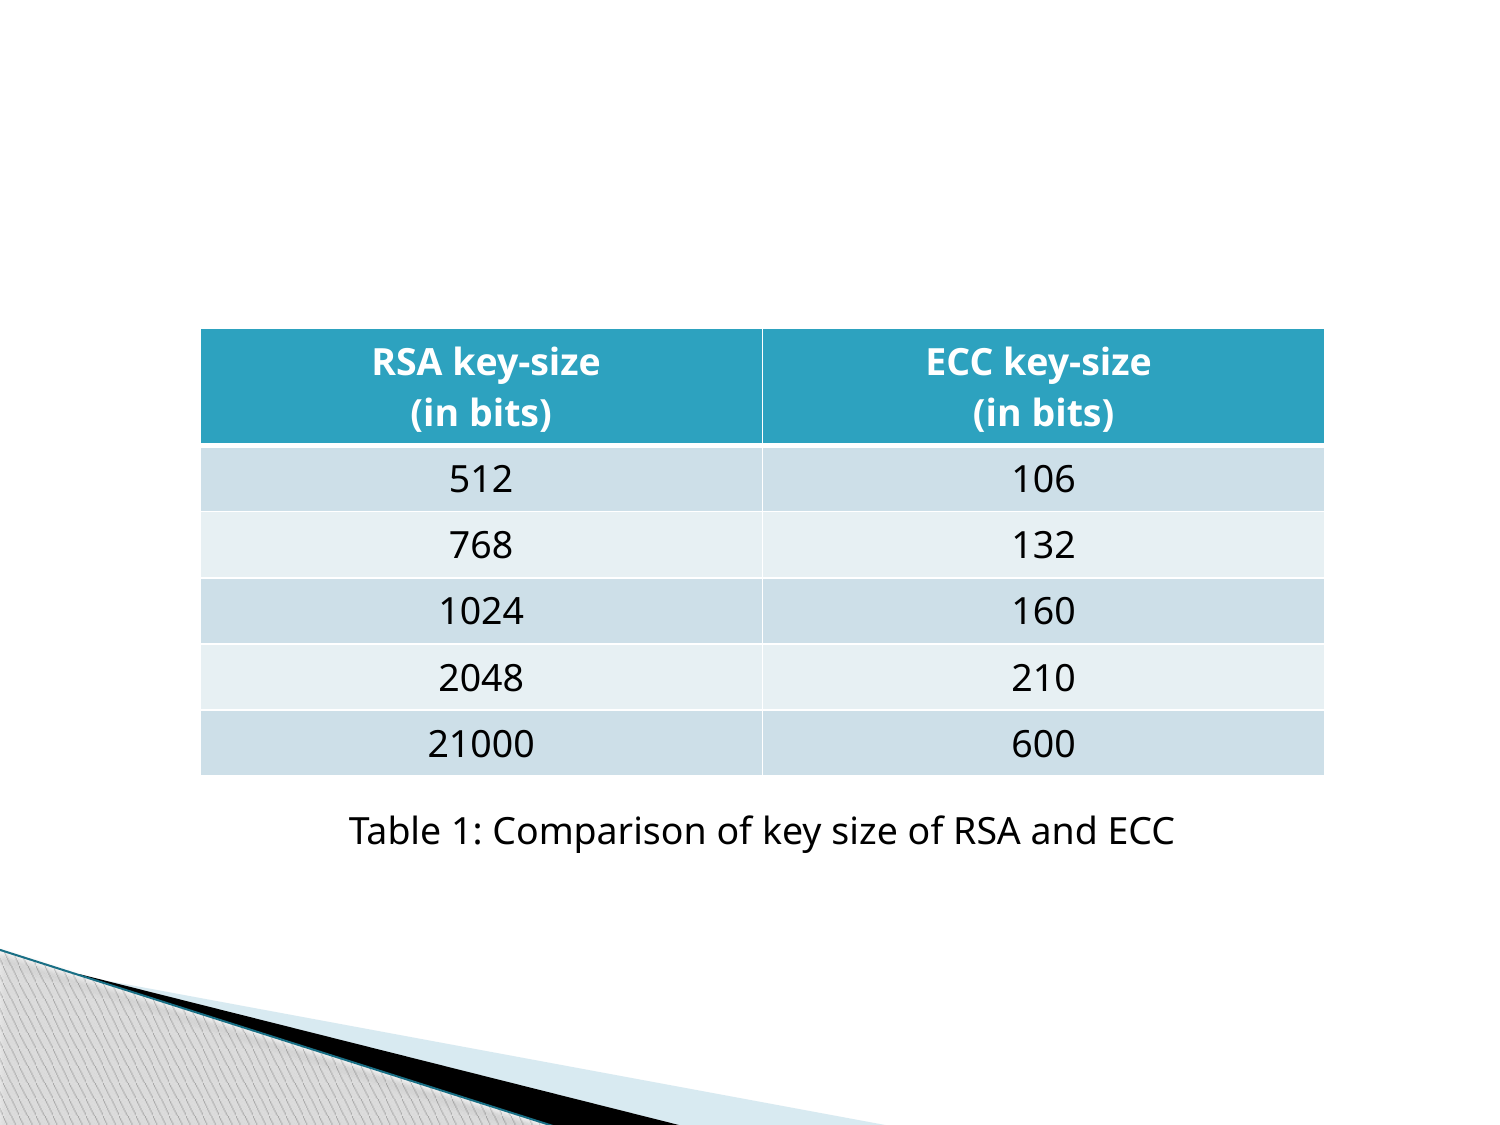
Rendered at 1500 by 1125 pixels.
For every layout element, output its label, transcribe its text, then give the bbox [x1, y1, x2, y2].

table_cell 132 [763, 512, 1324, 577]
table_cell 2048 [201, 645, 762, 709]
table_cell 600 [763, 711, 1324, 775]
table_cell 768 [201, 512, 762, 577]
table_cell 21000 [201, 711, 762, 775]
table_cell 106 [763, 448, 1324, 511]
table_header RSA key-size (in bits) [201, 329, 762, 443]
table_cell 210 [763, 645, 1324, 709]
text_box Table 1: Comparison of key size of RSA and ECC [199, 799, 1325, 860]
table_cell 160 [763, 579, 1324, 643]
table_cell 512 [201, 448, 762, 511]
table_cell 1024 [201, 579, 762, 643]
table_header ECC key-size (in bits) [763, 329, 1324, 443]
